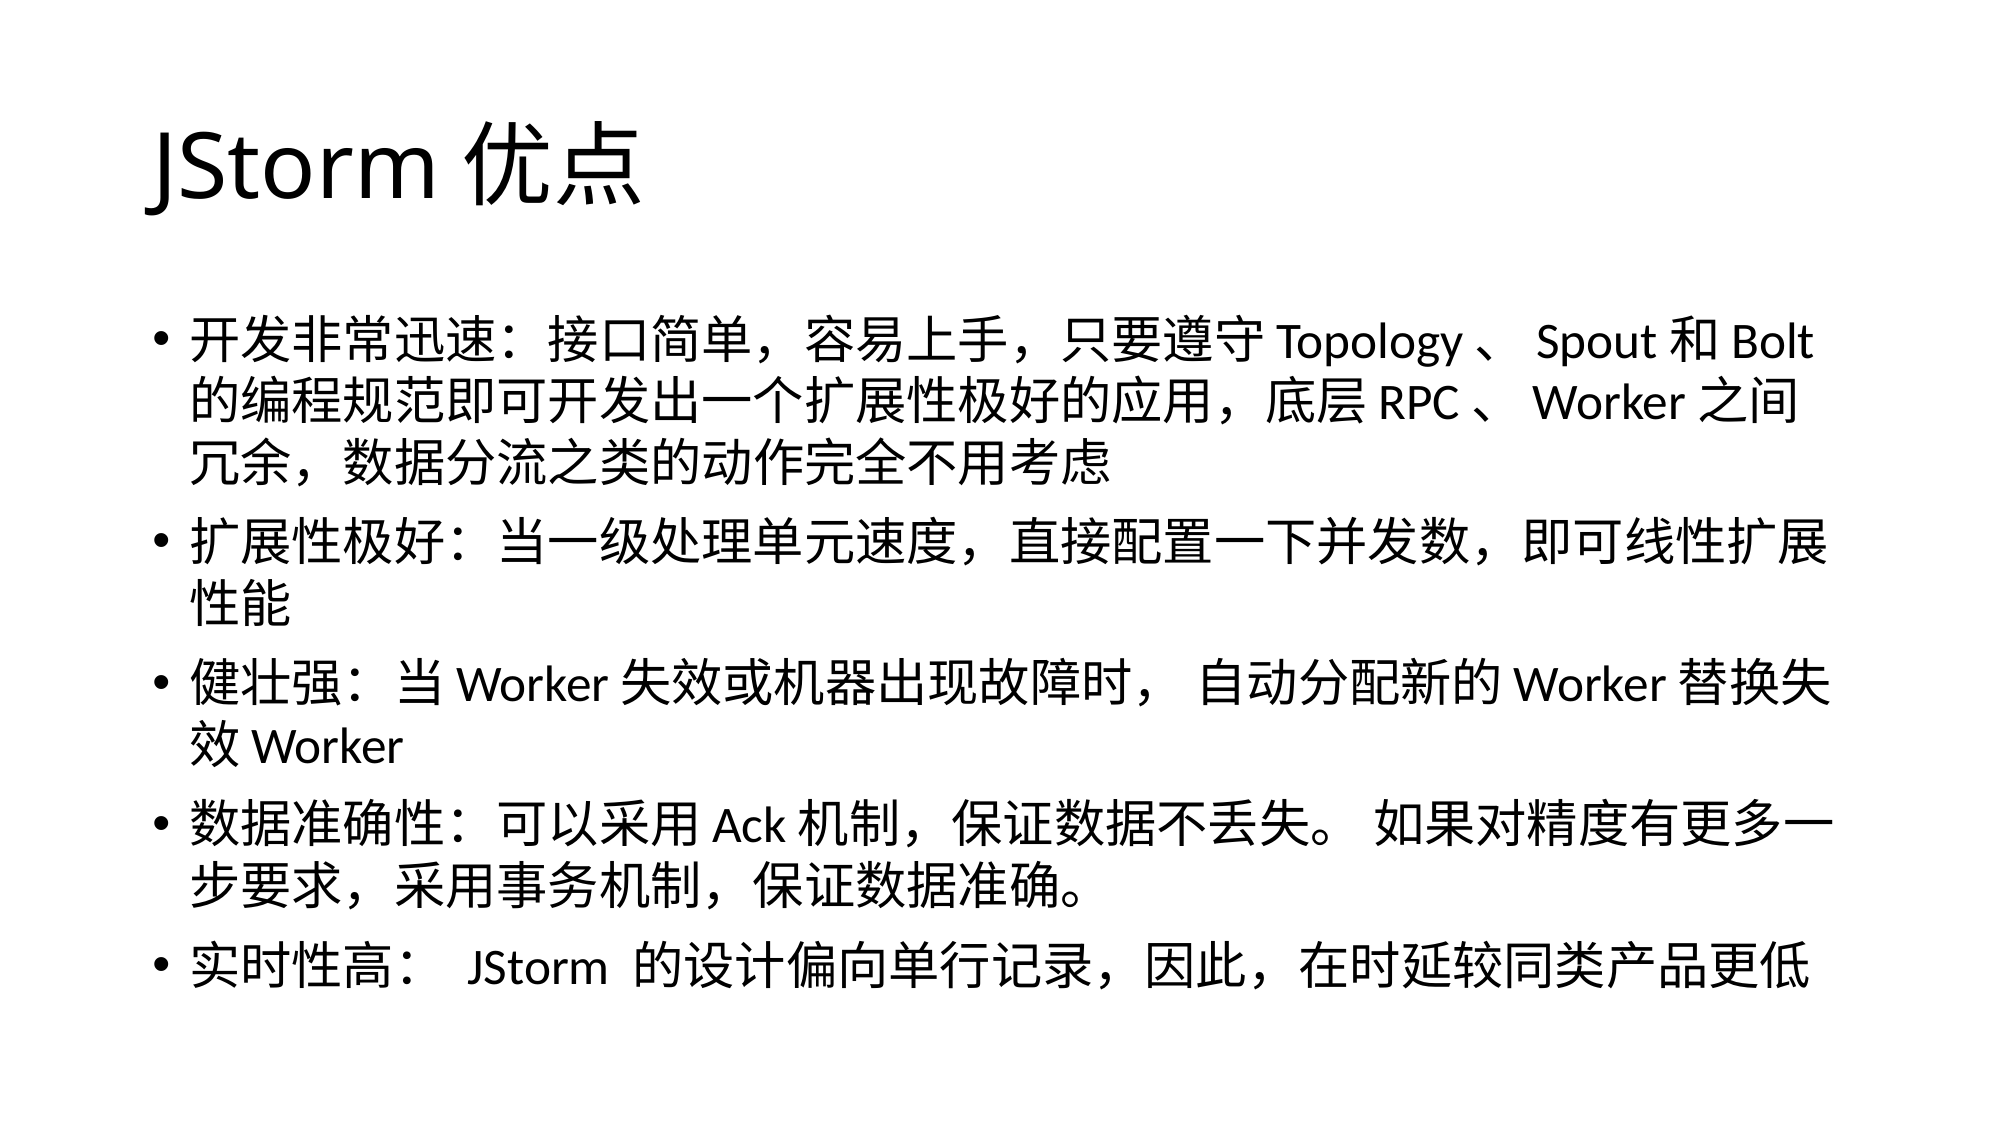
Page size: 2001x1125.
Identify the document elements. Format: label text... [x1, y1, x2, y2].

title JStorm优点 [137, 59, 1863, 278]
list 开发非常迅速：接口简单，容易上手，只要遵守Topology、Spout和Bolt的编程规范即可开发出一个扩展性极好的应用，底层RPC、Worker之间冗余，数据分流之类的动作完全不用考虑 扩展性极好：当一级处理单元速度，直接配置一下并发数，即可线性扩展性能 健壮强：当Worker失效或机器出现故障时， 自动分配新的Worker替换失效Worker 数据准确性：可以采用Ack机制，保证数据不丢失。 如果对精度有更多一步要求，采用事务机制，保证数据准确。 实时性高： JStorm 的设计偏向单行记录，因此，在时延较同类产品更低 [137, 299, 1863, 1014]
